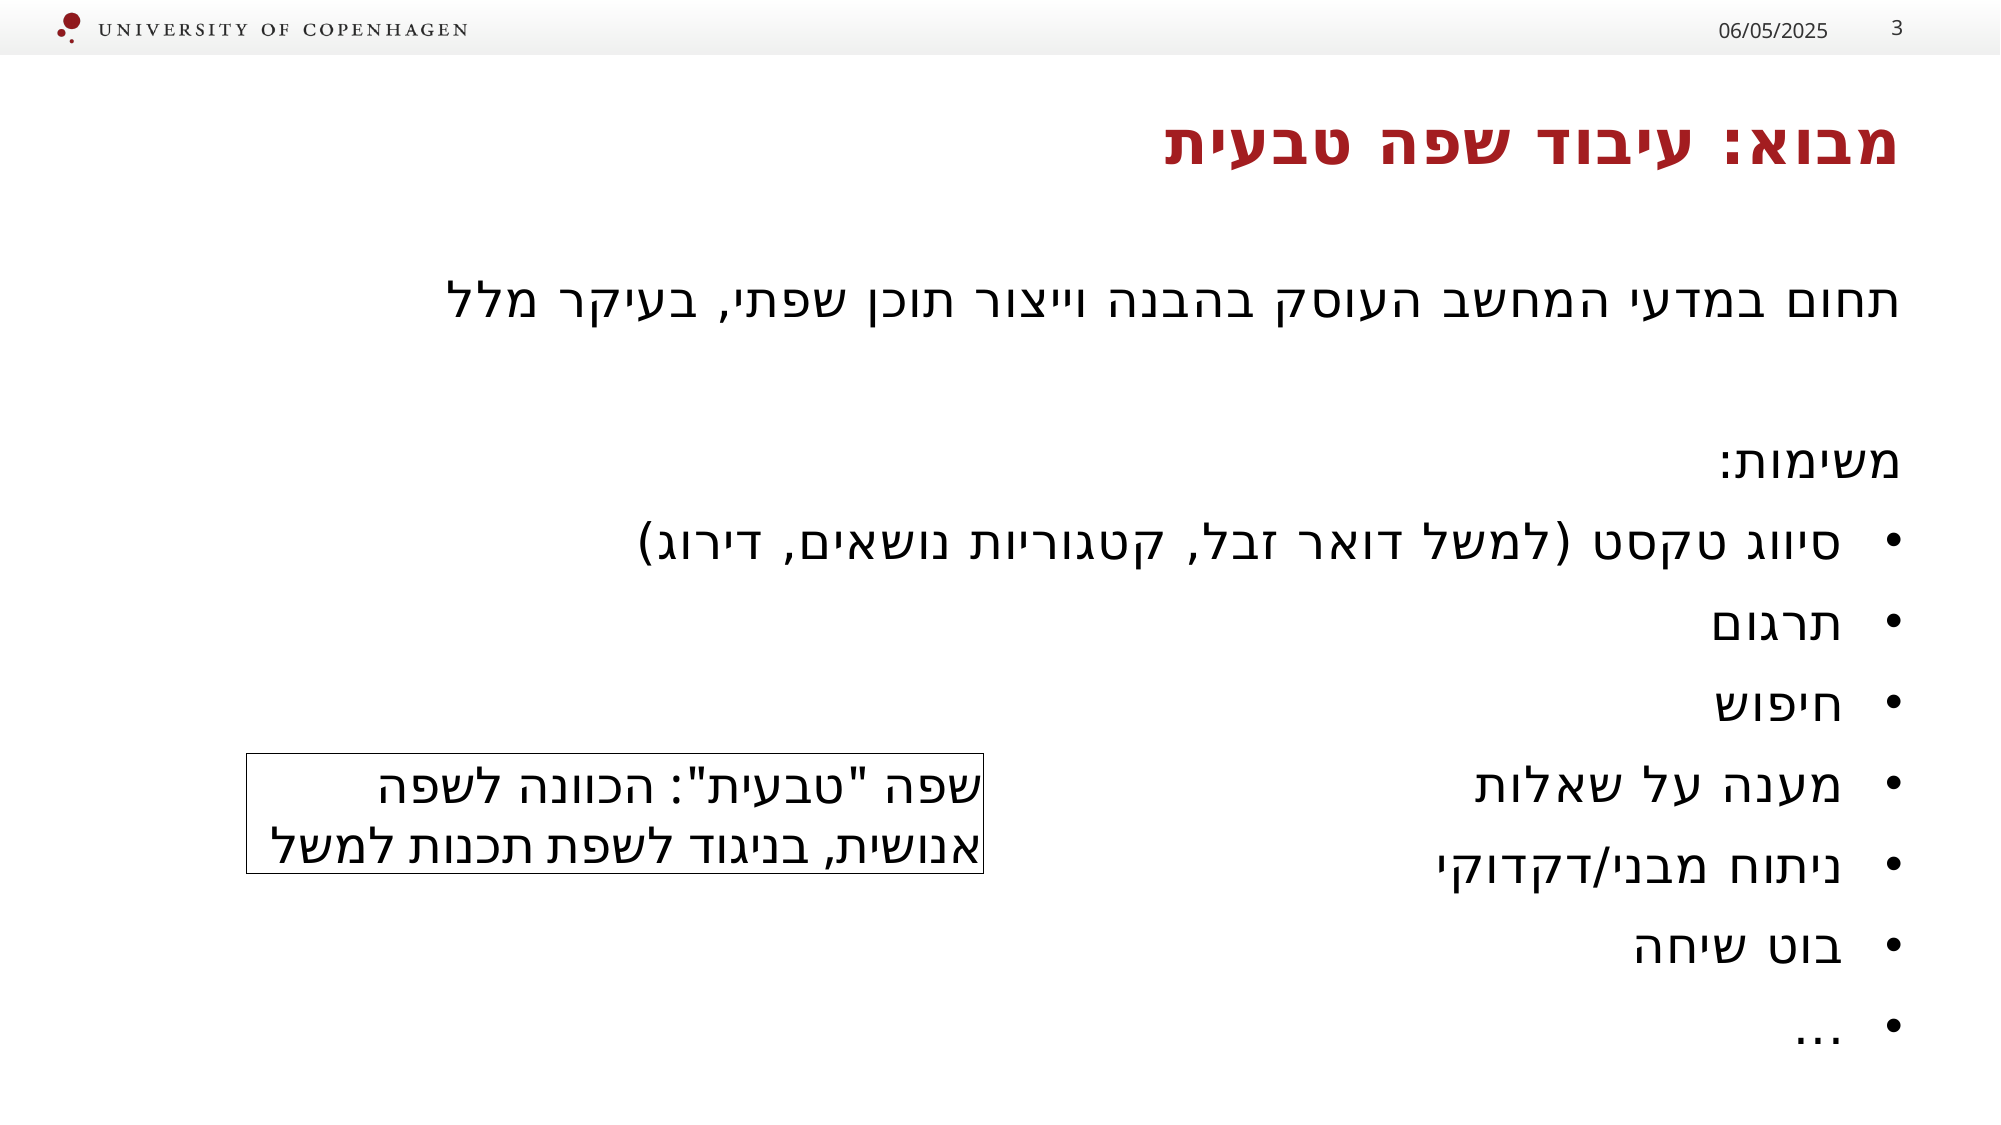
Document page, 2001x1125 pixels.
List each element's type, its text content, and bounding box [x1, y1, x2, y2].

picture [92, 15, 475, 42]
list תחום במדעי המחשב העוסק בהבנה וייצור תוכן שפתי, בעיקר מלל משימות: סיווג טקסט (למשל דואר זבל, קטגוריות נושאים, דירוג) תרגום חיפוש מענה על שאלות ניתוח מבני/דקדוקי בוט שיחה ... [96, 267, 1904, 1034]
slide_number 3 [1840, 14, 1904, 43]
title מבוא: עיבוד שפה טבעית [96, 101, 1904, 244]
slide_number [1694, 14, 1829, 43]
text_box שפה "טבעית": הכוונה לשפה אנושית, בניגוד לשפת תכנות למשל [246, 753, 984, 874]
